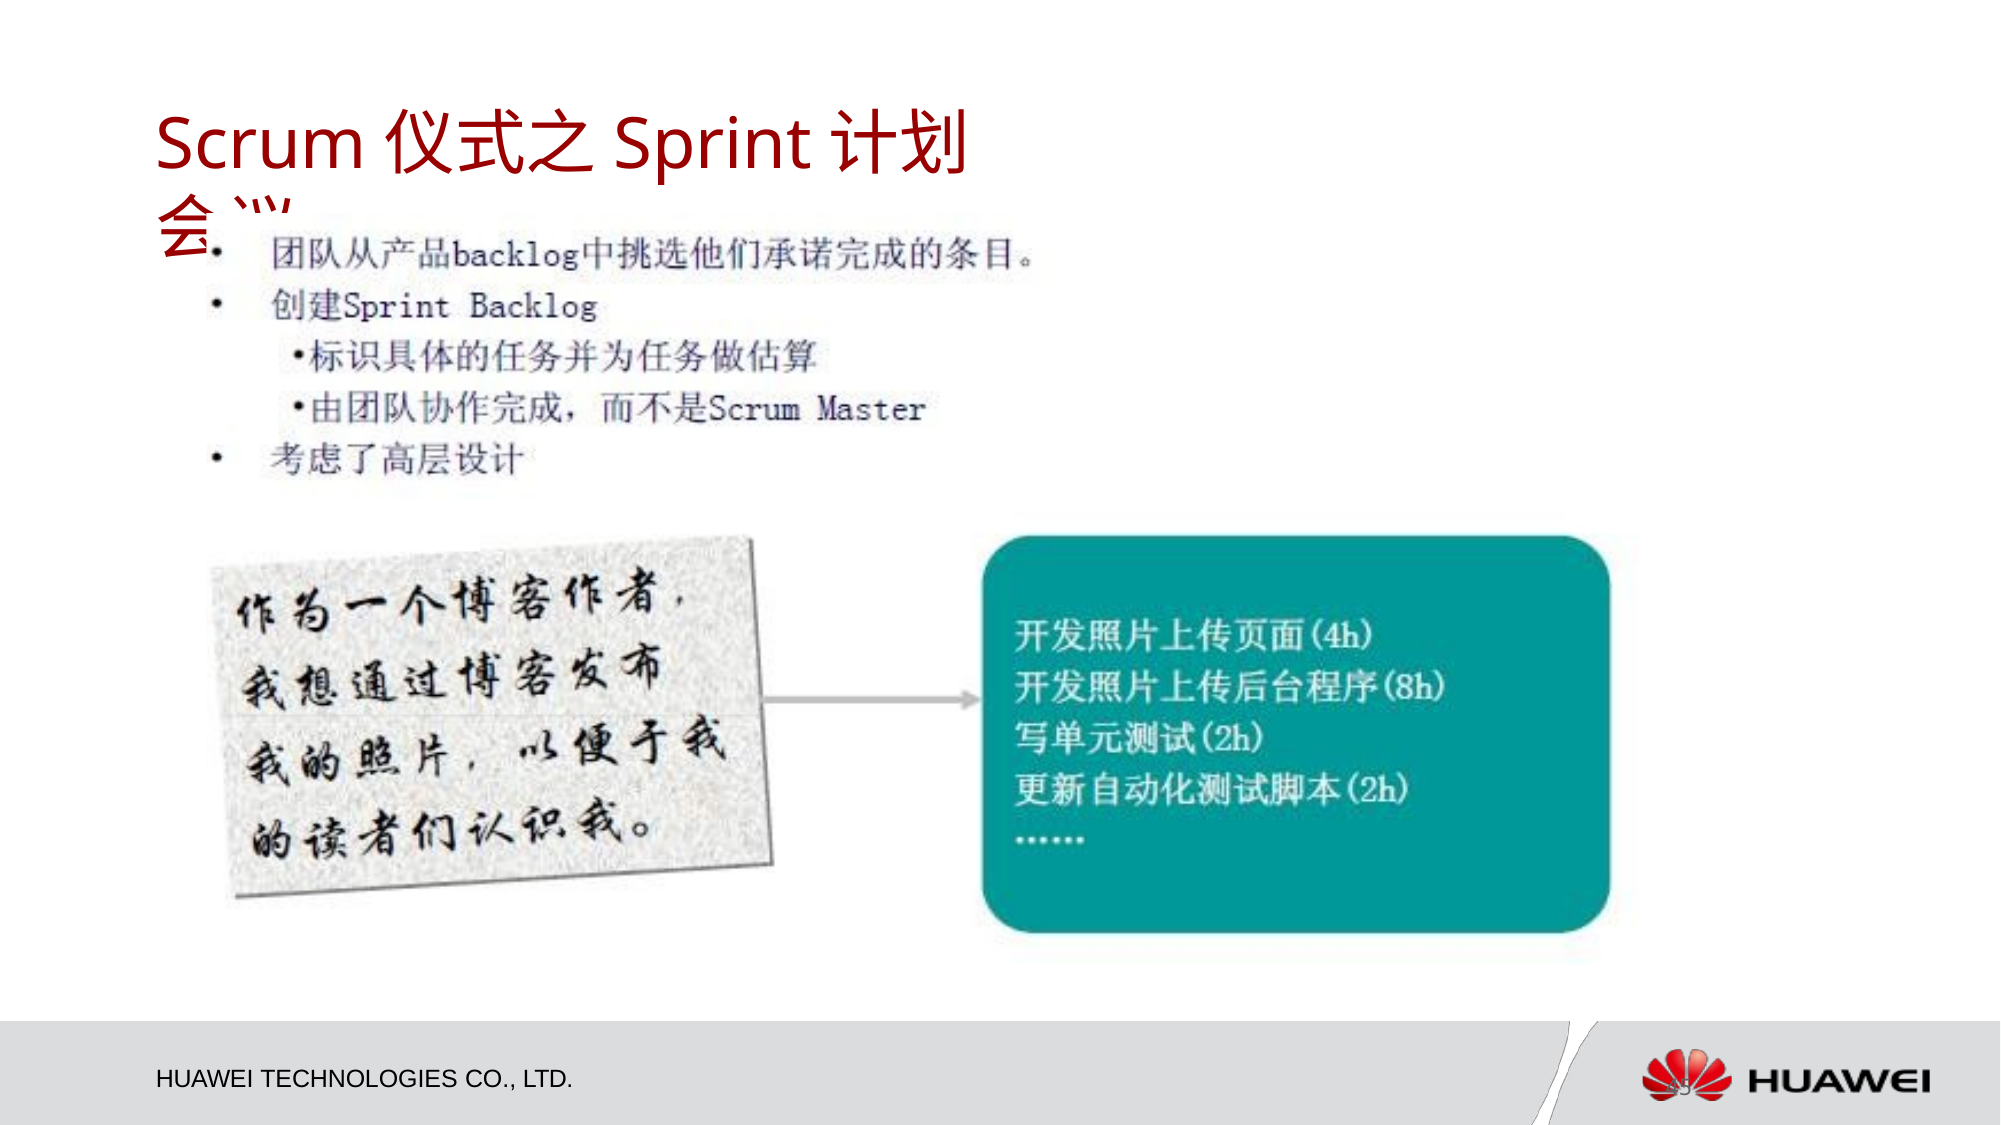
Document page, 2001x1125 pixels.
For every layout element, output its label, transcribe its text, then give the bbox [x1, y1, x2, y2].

text_box [206, 213, 1640, 965]
title Scrum仪式之Sprint计划会议 [153, 95, 1035, 286]
footer HUAWEI TECHNOLOGIES CO., LTD. [153, 1062, 581, 1125]
text_box 45 [1661, 1070, 1695, 1100]
picture [0, 1021, 2001, 1125]
